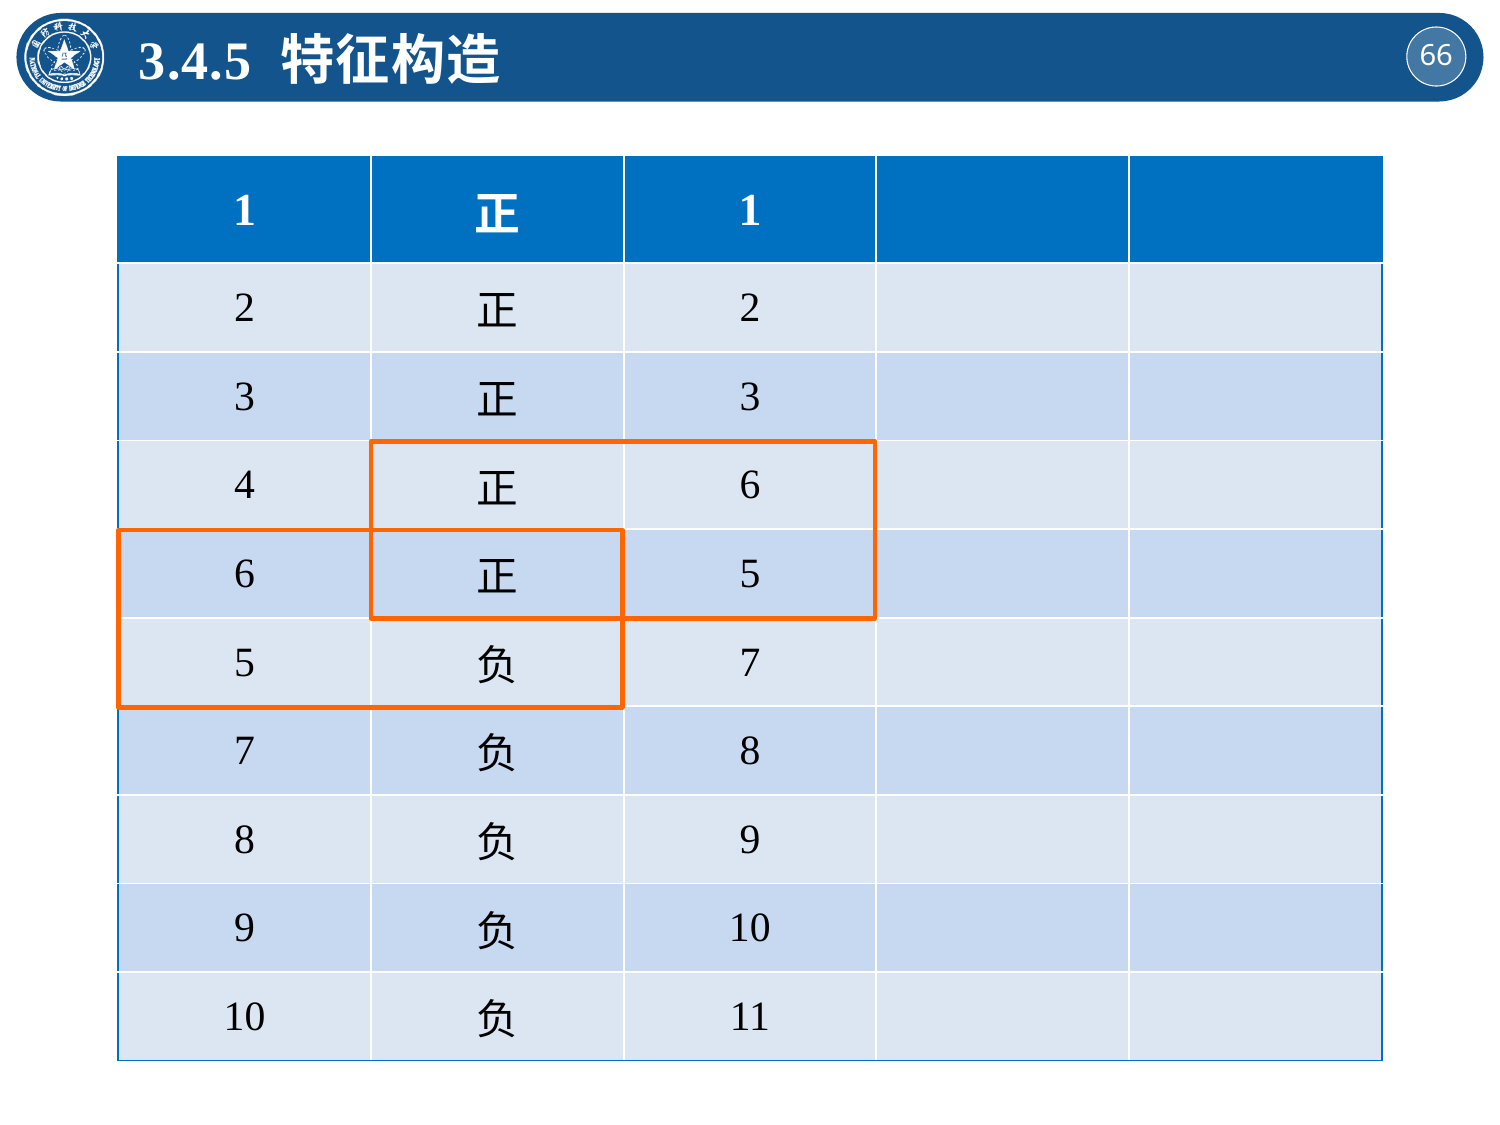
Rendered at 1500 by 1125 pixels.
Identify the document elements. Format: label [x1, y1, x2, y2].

table_cell [119, 973, 370, 1060]
table_cell [877, 707, 1128, 794]
table_cell [119, 708, 370, 794]
table_cell [625, 353, 875, 440]
table_cell [1130, 619, 1381, 705]
table_header [625, 158, 875, 262]
table_cell [372, 796, 623, 883]
table_cell [625, 796, 875, 883]
table_cell [877, 973, 1128, 1060]
table_cell [877, 884, 1128, 971]
table_cell [1130, 796, 1381, 883]
table_cell [877, 619, 1128, 705]
table_cell [625, 973, 875, 1060]
table_cell [877, 441, 1128, 528]
table_cell [625, 264, 875, 351]
text_box [118, 441, 875, 708]
table_cell [1130, 707, 1381, 794]
table_cell [1130, 264, 1381, 351]
table_cell [1130, 441, 1381, 528]
table_cell [625, 884, 875, 971]
table_cell [625, 707, 875, 794]
table_cell [1130, 973, 1381, 1060]
table_cell [877, 264, 1128, 351]
table_cell [372, 973, 623, 1060]
table_header [1130, 158, 1381, 262]
table_header [119, 158, 370, 262]
text_box [124, 17, 749, 98]
table_cell [1130, 530, 1381, 617]
table_cell [119, 264, 370, 351]
table_cell [372, 884, 623, 971]
table_cell [119, 441, 370, 528]
table_cell [119, 353, 370, 440]
table_cell [1130, 884, 1381, 971]
table_cell [1130, 353, 1381, 440]
table_header [372, 158, 623, 262]
table_cell [119, 884, 370, 971]
table_header [877, 158, 1128, 262]
table_cell [372, 264, 623, 351]
table_cell [877, 530, 1128, 617]
table_cell [372, 353, 623, 440]
table_cell [877, 353, 1128, 440]
table_cell [372, 708, 623, 794]
picture [16, 9, 111, 104]
table_cell [119, 796, 370, 883]
table_cell [625, 619, 875, 705]
table_cell [877, 796, 1128, 883]
